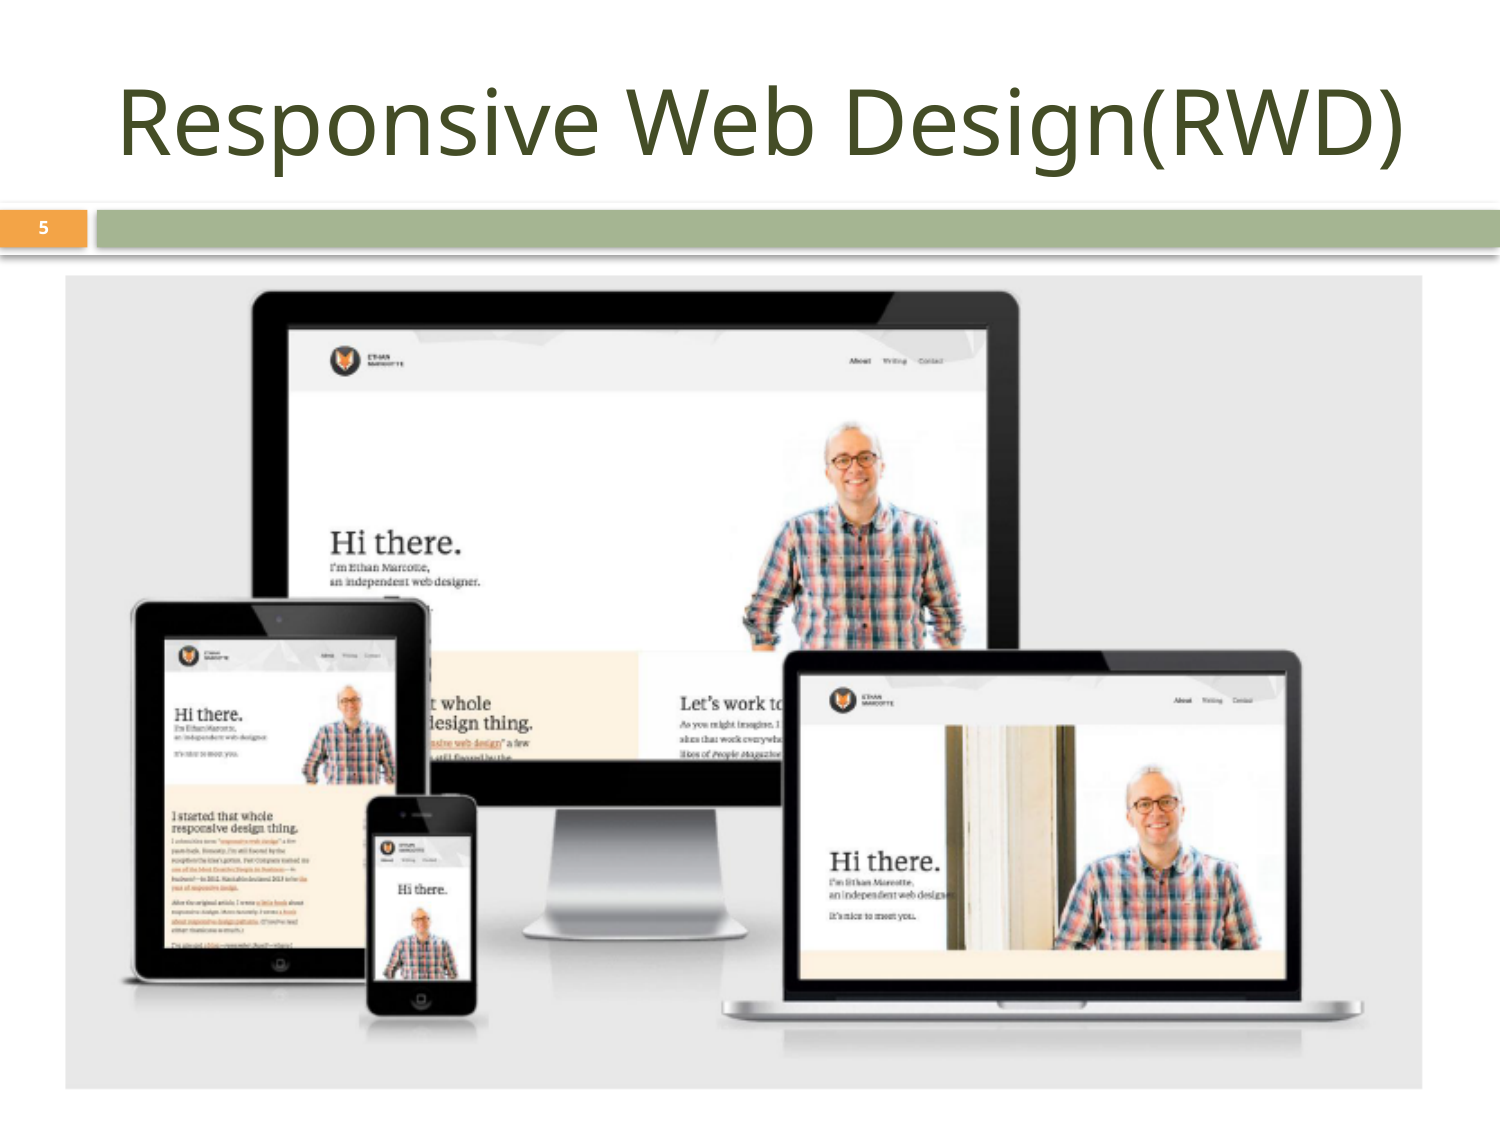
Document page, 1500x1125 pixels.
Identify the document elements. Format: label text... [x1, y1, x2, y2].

slide_number 5 [0, 208, 88, 249]
title Responsive Web Design(RWD) [100, 37, 1438, 200]
picture [64, 274, 1428, 1093]
